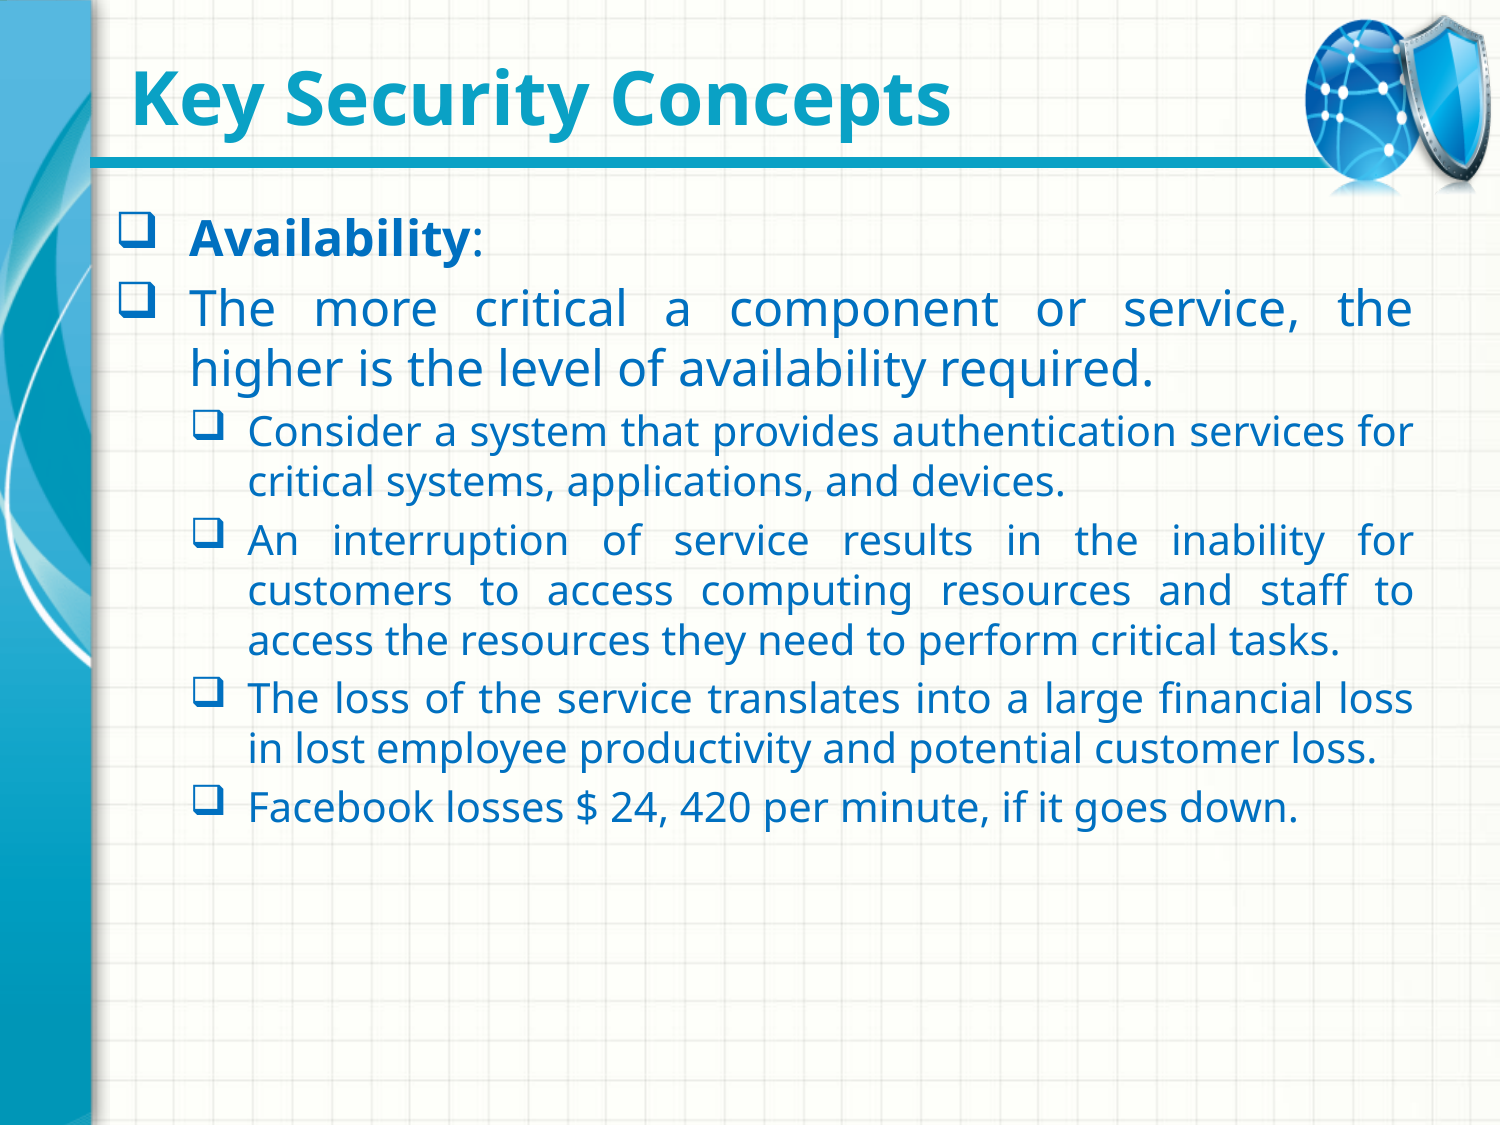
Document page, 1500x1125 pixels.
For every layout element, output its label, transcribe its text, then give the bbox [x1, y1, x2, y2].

title Key Security Concepts [99, 24, 1475, 167]
list Availability: The more critical a component or service, the higher is the level of availability required. Consider a system that provides authentication services for critical systems, applications, and devices. An interruption of service results in the inability for customers to access computing resources and staff to access the resources they need to perform critical tasks. The loss of the service translates into a large financial loss in lost employee productivity and potential customer loss. Facebook losses $ 24, 420 per minute, if it goes down. [99, 191, 1475, 1100]
picture [0, 0, 1500, 1125]
